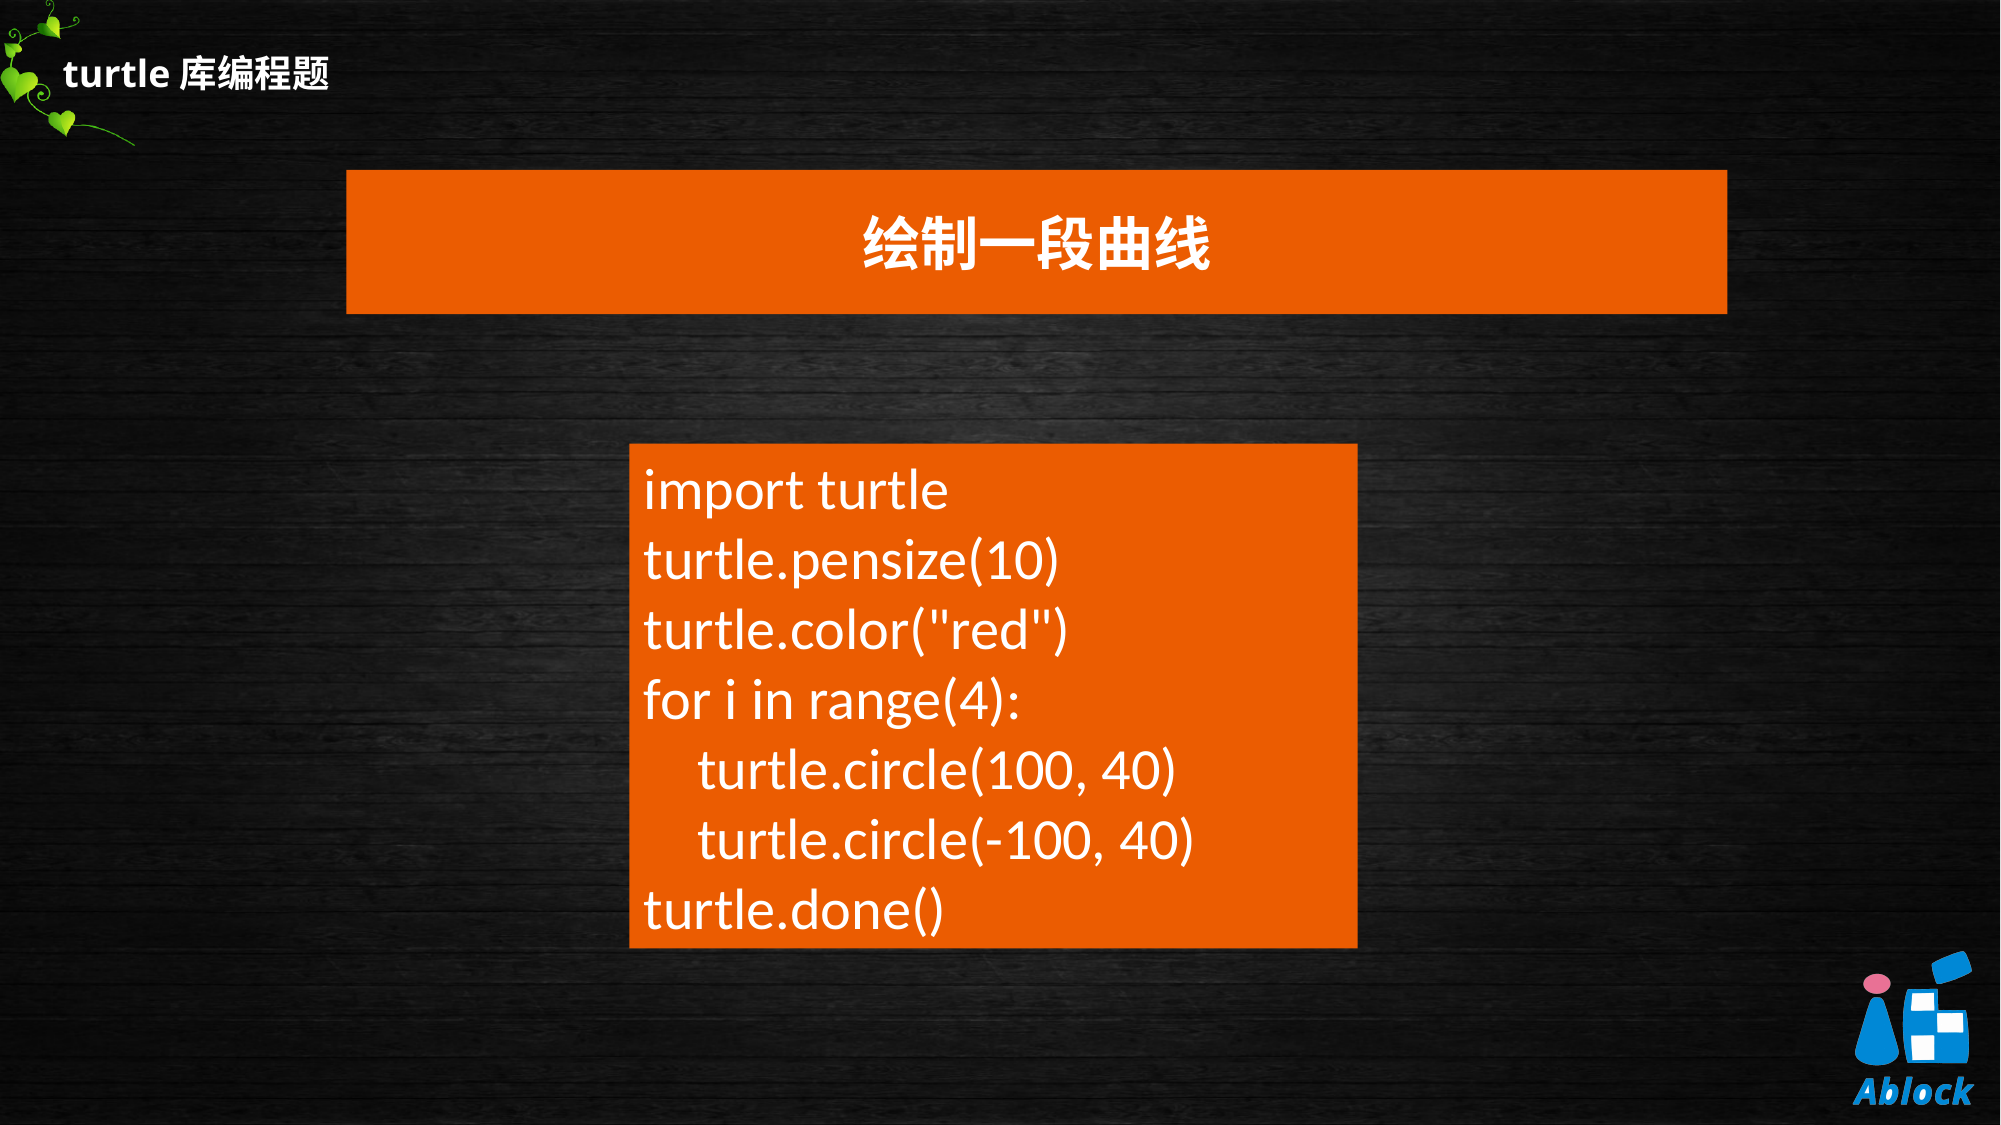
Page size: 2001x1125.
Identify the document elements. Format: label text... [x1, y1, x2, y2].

text_box import turtle turtle.pensize(10) turtle.color("red") for i in range(4): turtle.circle(100, 40) turtle.circle(-100, 40) turtle.done() [629, 443, 1358, 949]
text_box turtle库编程题 [135, 42, 537, 103]
text_box 绘制一段曲线 [345, 169, 1729, 315]
picture [0, 0, 2001, 1125]
